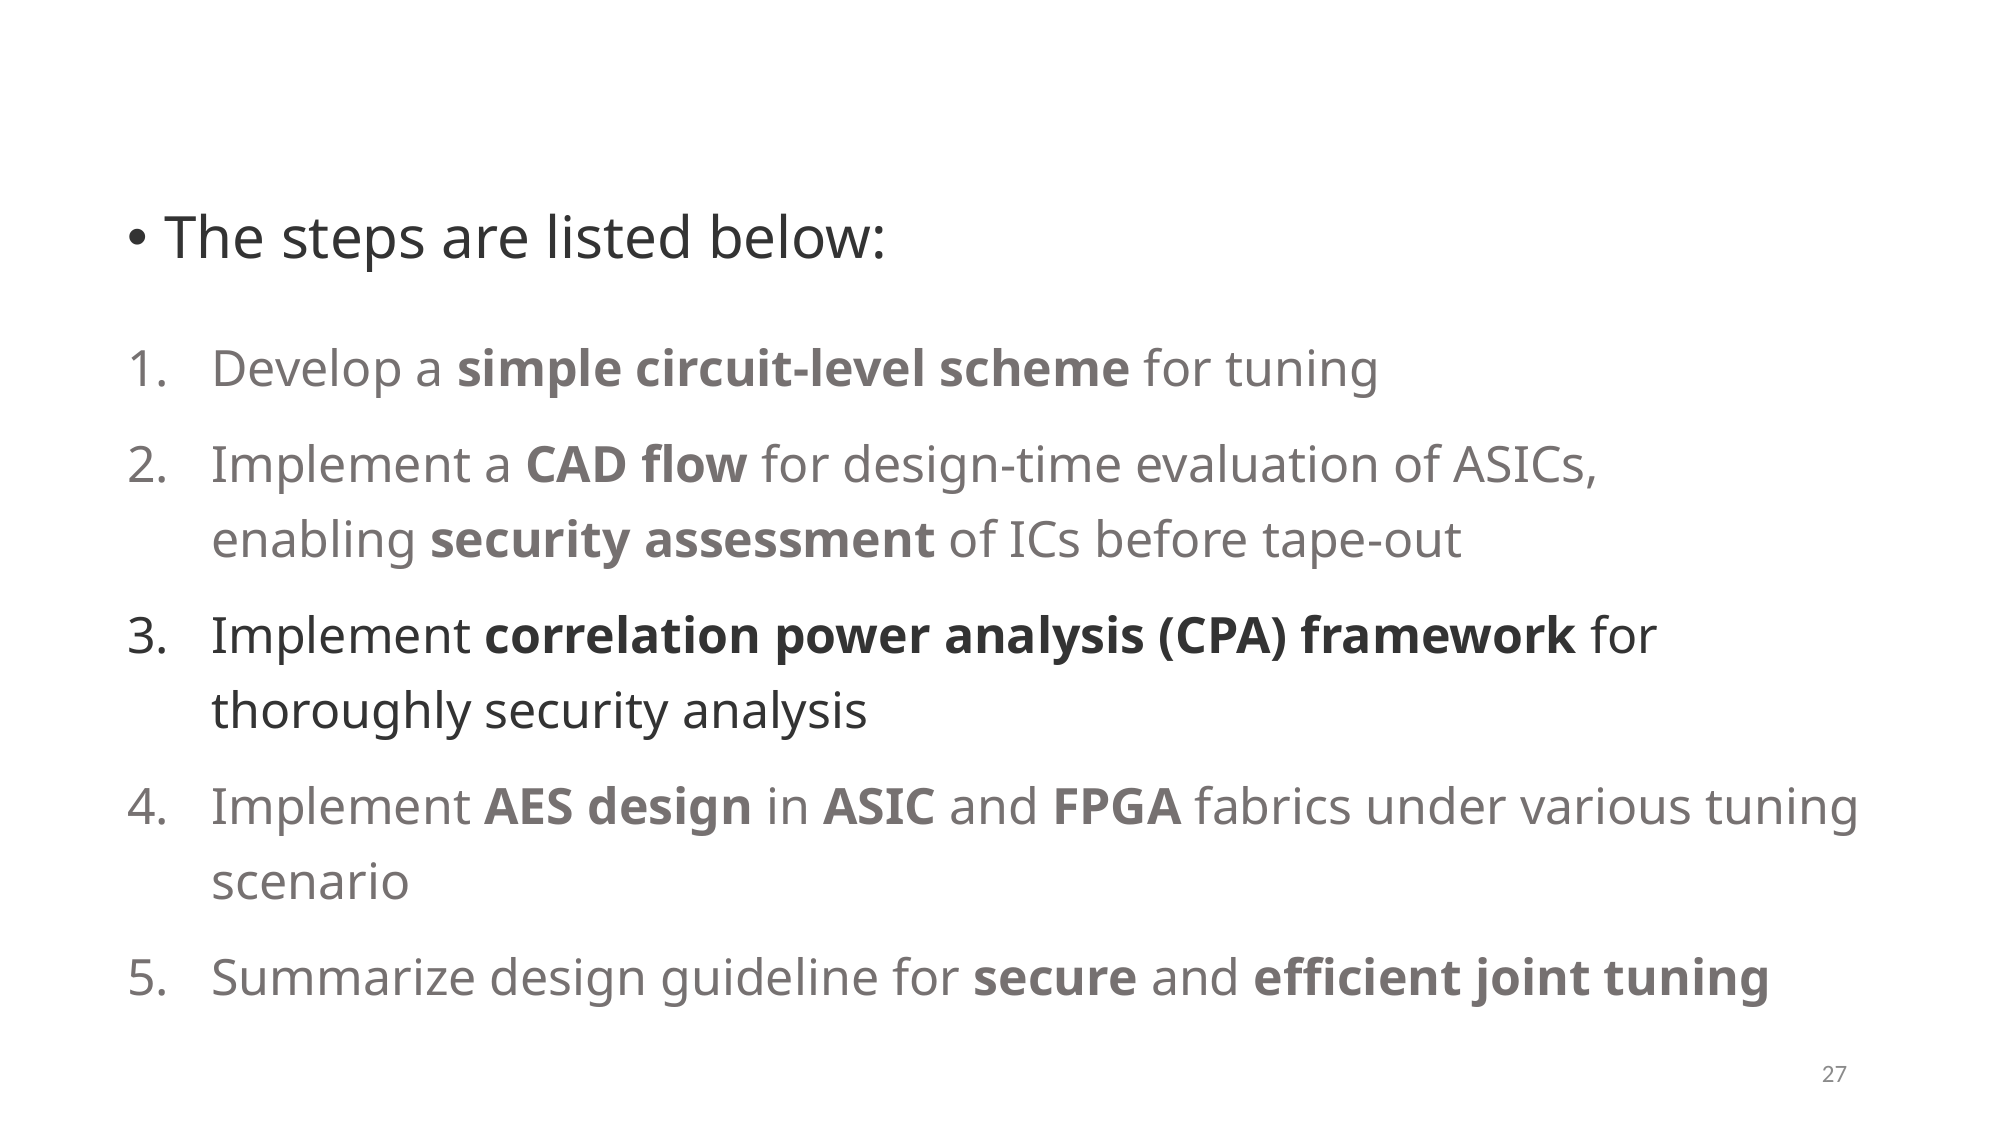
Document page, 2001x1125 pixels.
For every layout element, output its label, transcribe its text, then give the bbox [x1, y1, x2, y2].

slide_number 26 [1412, 1042, 1863, 1103]
list The steps are listed below: Develop a simple circuit-level scheme for tuning Implement a CAD flow for design-time evaluation of ASICs, enabling security assessment of ICs before tape-out Implement correlation power analysis (CPA) framework for thoroughly security analysis Implement AES design in ASIC and FPGA fabrics under various tuning scenario Summarize design guideline for secure and efficient joint tuning [112, 200, 1888, 1020]
